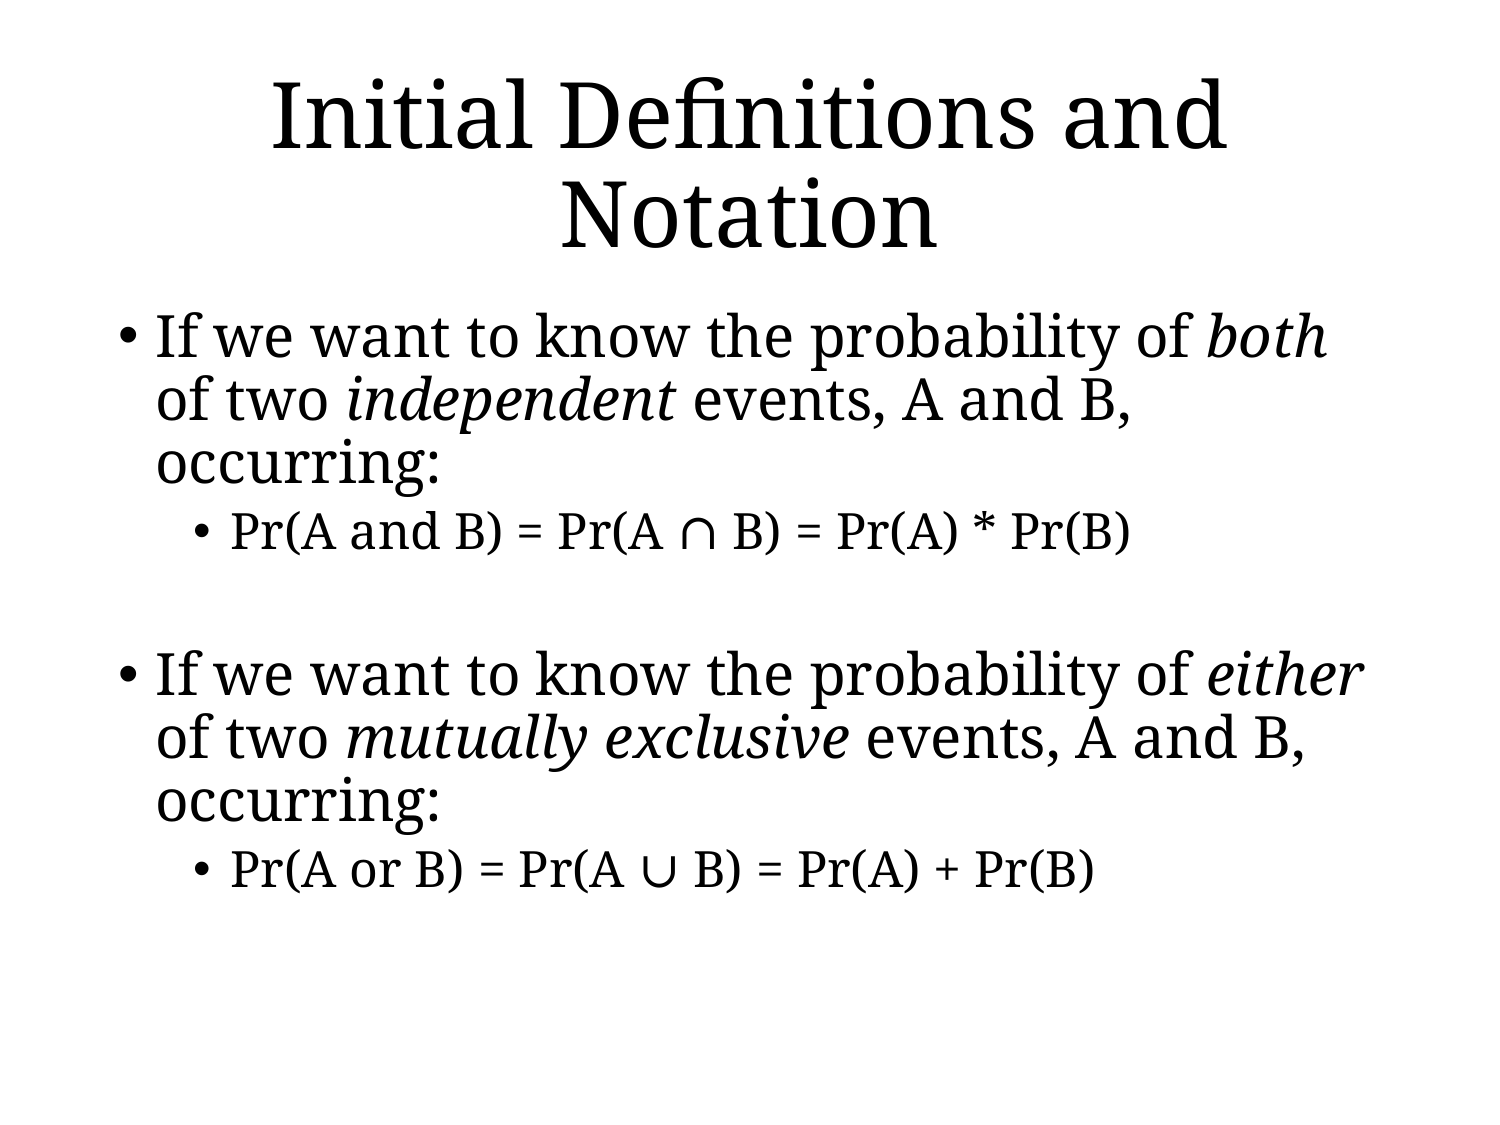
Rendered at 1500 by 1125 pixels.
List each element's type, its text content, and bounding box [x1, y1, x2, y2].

list If we want to know the probability of both of two independent events, A and B, occurring: Pr(A and B) = Pr(A ∩ B) = Pr(A) * Pr(B) If we want to know the probability of either of two mutually exclusive events, A and B, occurring: Pr(A or B) = Pr(A ∪ B) = Pr(A) + Pr(B) [103, 299, 1397, 1014]
title Initial Definitions and Notation [103, 59, 1397, 278]
